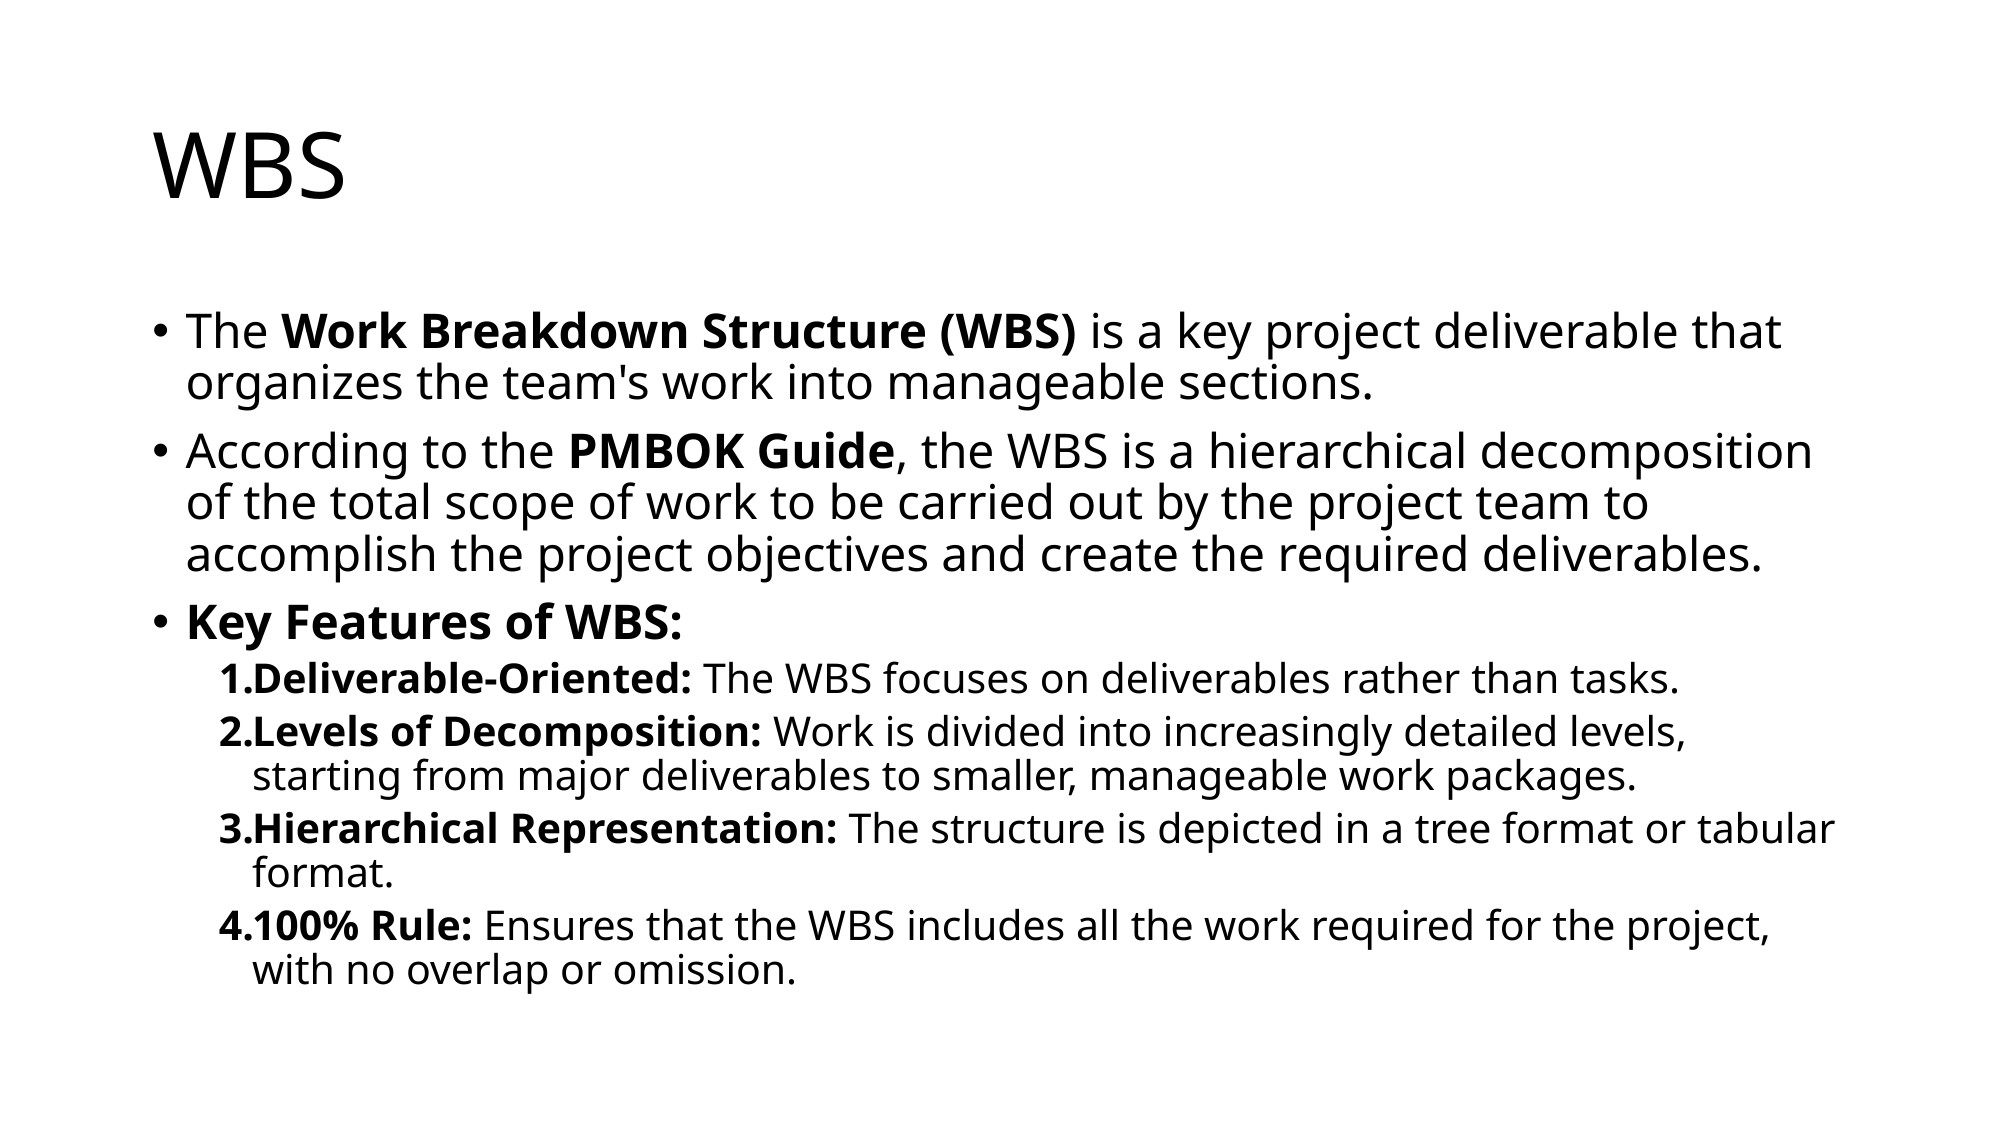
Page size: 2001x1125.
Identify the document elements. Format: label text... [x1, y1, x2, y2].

list The Work Breakdown Structure (WBS) is a key project deliverable that organizes the team's work into manageable sections. According to the PMBOK Guide, the WBS is a hierarchical decomposition of the total scope of work to be carried out by the project team to accomplish the project objectives and create the required deliverables. Key Features of WBS: Deliverable-Oriented: The WBS focuses on deliverables rather than tasks. Levels of Decomposition: Work is divided into increasingly detailed levels, starting from major deliverables to smaller, manageable work packages. Hierarchical Representation: The structure is depicted in a tree format or tabular format. 100% Rule: Ensures that the WBS includes all the work required for the project, with no overlap or omission. [137, 299, 1863, 1014]
title WBS [137, 59, 1863, 278]
